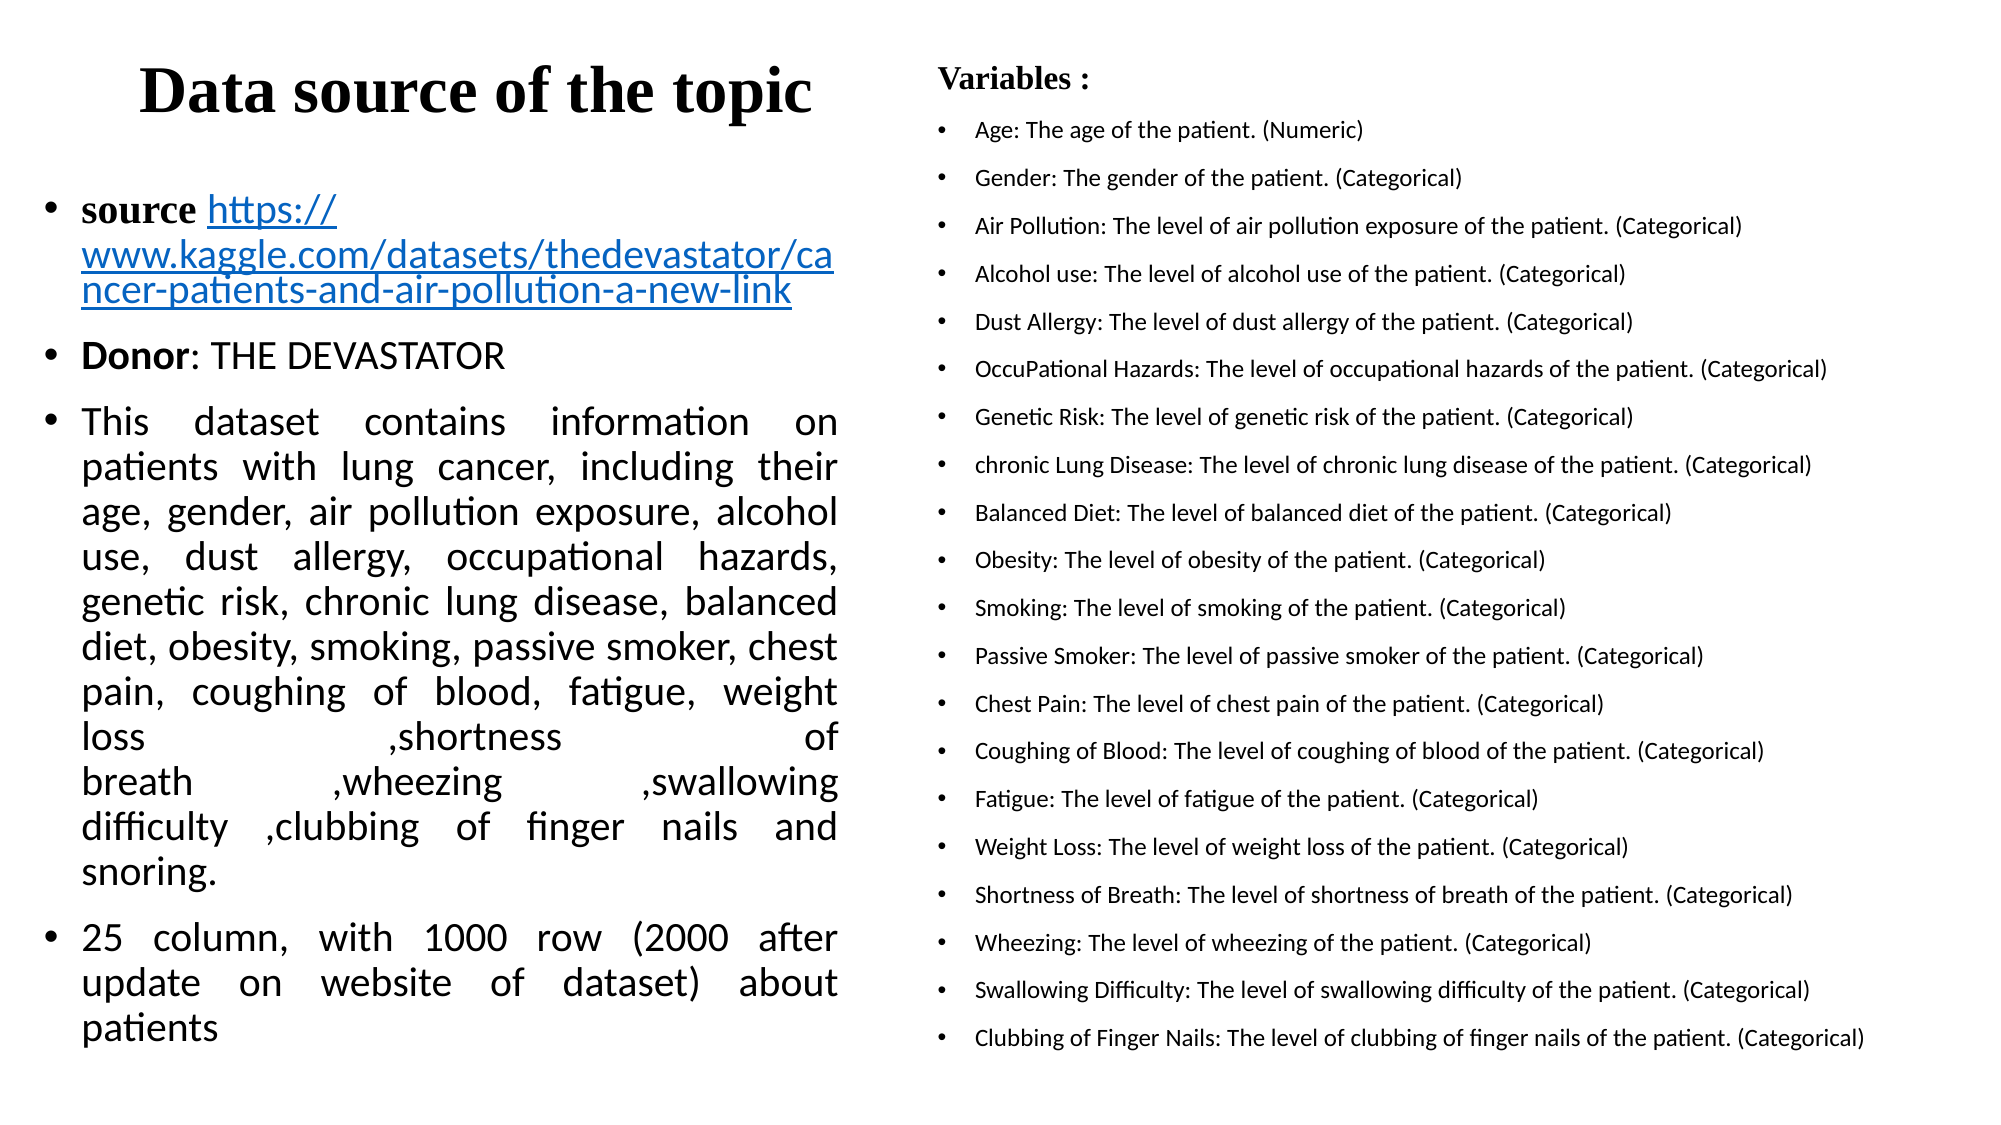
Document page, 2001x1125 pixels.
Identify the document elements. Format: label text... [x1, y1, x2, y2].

title Data source of the topic [0, 0, 1340, 200]
list source https://www.kaggle.com/datasets/thedevastator/cancer-patients-and-air-pollution-a-new-link Donor: THE DEVASTATOR This dataset contains information on patients with lung cancer, including their age, gender, air pollution exposure, alcohol use, dust allergy, occupational hazards, genetic risk, chronic lung disease, balanced diet, obesity, smoking, passive smoker, chest pain, coughing of blood, fatigue, weight loss ,shortness of breath ,wheezing ,swallowing difficulty ,clubbing of finger nails and snoring. 25 column, with 1000 row (2000 after update on website of dataset) about patients [28, 179, 854, 1033]
text_box Variables : Age: The age of the patient. (Numeric) Gender: The gender of the patient. (Categorical) Air Pollution: The level of air pollution exposure of the patient. (Categorical) Alcohol use: The level of alcohol use of the patient. (Categorical) Dust Allergy: The level of dust allergy of the patient. (Categorical) OccuPational Hazards: The level of occupational hazards of the patient. (Categorical) Genetic Risk: The level of genetic risk of the patient. (Categorical) chronic Lung Disease: The level of chronic lung disease of the patient. (Categorical) Balanced Diet: The level of balanced diet of the patient. (Categorical) Obesity: The level of obesity of the patient. (Categorical) Smoking: The level of smoking of the patient. (Categorical) Passive Smoker: The level of passive smoker of the patient. (Categorical) Chest Pain: The level of chest pain of the patient. (Categorical) Coughing of Blood: The level of coughing of blood of the patient. (Categorical) Fatigue: The level of fatigue of the patient. (Categorical) Weight Loss: The level of weight loss of the patient. (Categorical) Shortness of Breath: The level of shortness of breath of the patient. (Categorical) Wheezing: The level of wheezing of the patient. (Categorical) Swallowing Difficulty: The level of swallowing difficulty of the patient. (Categorical) Clubbing of Finger Nails: The level of clubbing of finger nails of the patient. (Categorical) [922, 53, 1946, 1110]
